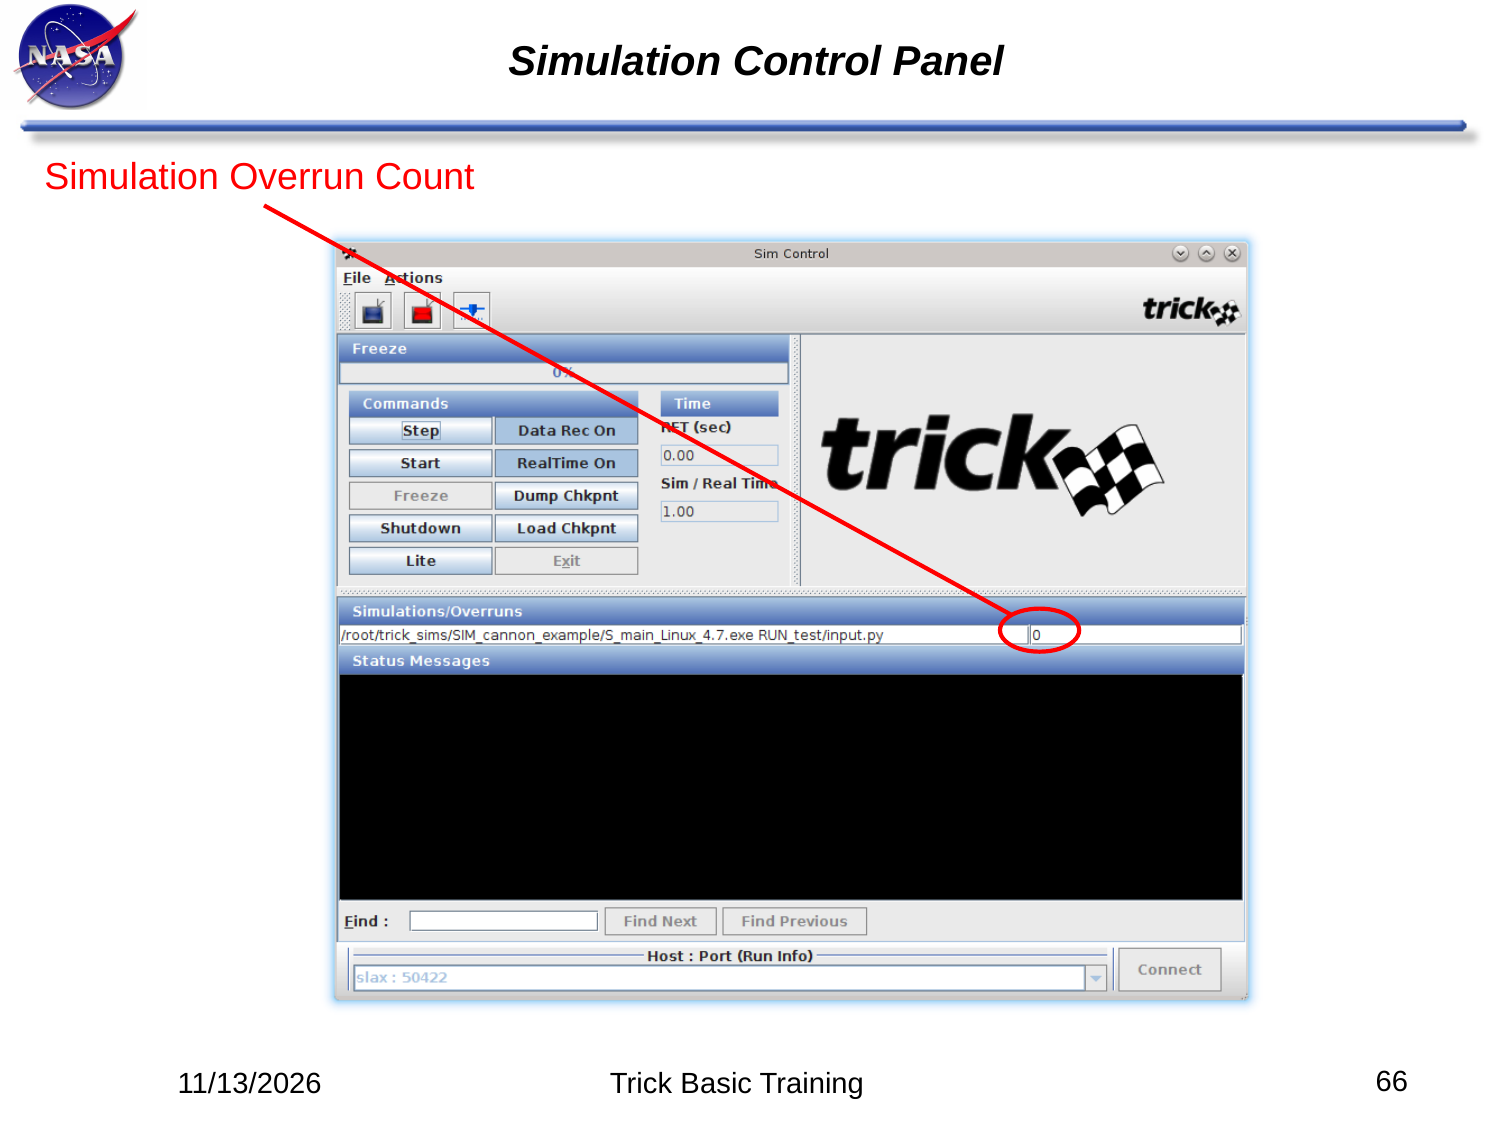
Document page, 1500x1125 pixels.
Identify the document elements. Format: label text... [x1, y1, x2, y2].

footer Trick Basic Training [499, 1056, 975, 1116]
picture [312, 219, 1272, 1023]
picture [843, 114, 1484, 154]
text_box Simulation Overrun Count [29, 149, 427, 206]
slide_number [74, 1056, 425, 1107]
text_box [432, 36, 843, 785]
title Simulation Control Panel [149, 24, 1363, 93]
picture [16, 114, 432, 154]
slide_number 66 [1072, 1054, 1424, 1115]
picture [0, 0, 147, 110]
